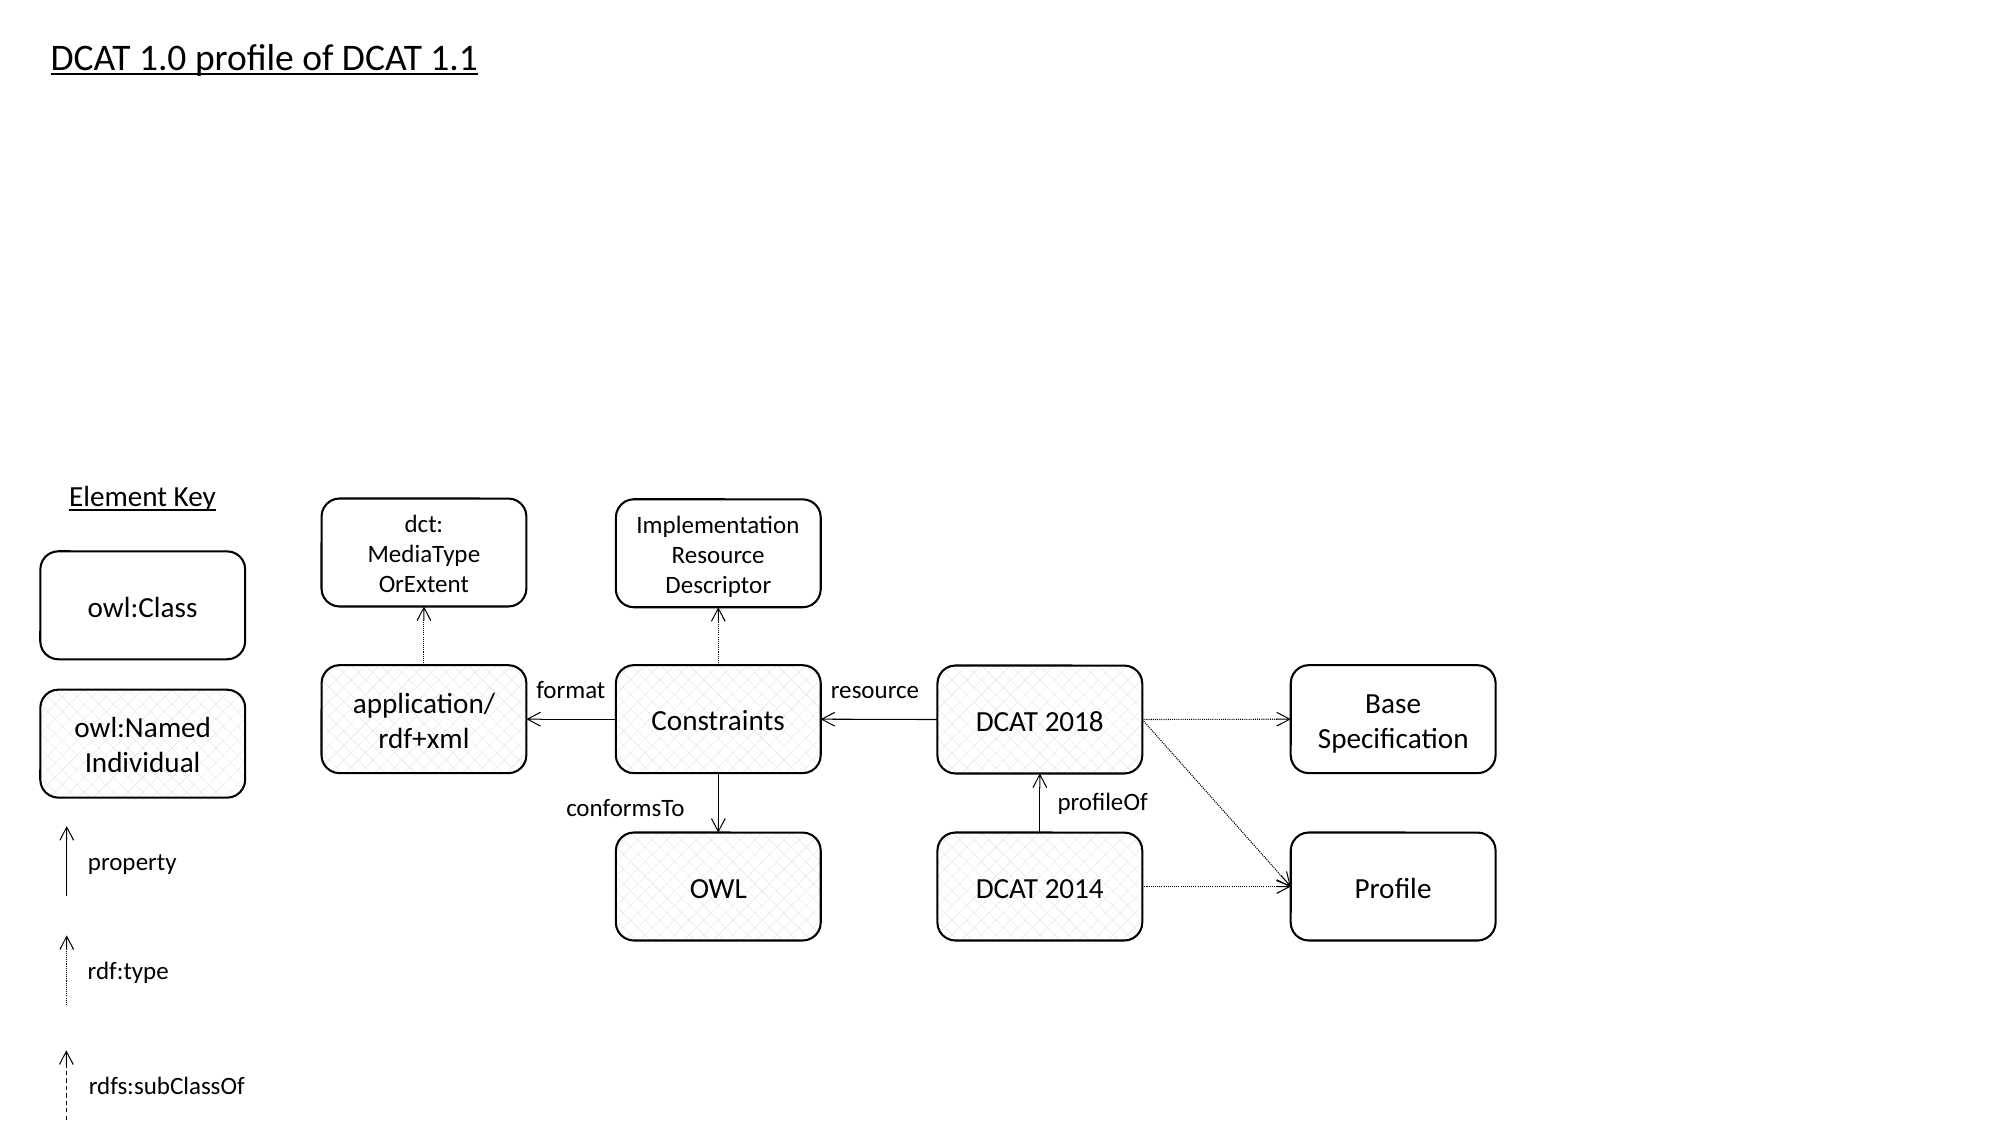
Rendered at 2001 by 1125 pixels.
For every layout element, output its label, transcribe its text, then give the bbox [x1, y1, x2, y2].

text_box Constraints [614, 664, 822, 775]
text_box dct: MediaType OrExtent [320, 497, 528, 608]
text_box OWL [614, 831, 822, 942]
text_box DCAT 2014 [936, 831, 1144, 942]
text_box conformsTo [551, 783, 700, 829]
text_box Profile [1289, 831, 1497, 942]
text_box Implementation Resource Descriptor [614, 498, 822, 609]
text_box Element Key [54, 470, 231, 521]
text_box DCAT 2018 [936, 664, 1144, 775]
text_box application/ rdf+xml [320, 664, 528, 775]
text_box profileOf [1042, 777, 1142, 823]
text_box rdfs:subClassOf [74, 1062, 261, 1108]
text_box format [521, 666, 621, 711]
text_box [1142, 720, 1291, 887]
text_box owl:Class [39, 550, 247, 661]
text_box owl:Named Individual [39, 688, 247, 799]
text_box DCAT 1.0 profile of DCAT 1.1 [35, 25, 494, 86]
text_box property [73, 838, 192, 883]
text_box rdf:type [72, 947, 184, 993]
text_box resource [816, 666, 935, 712]
text_box Base Specification [1289, 664, 1497, 775]
